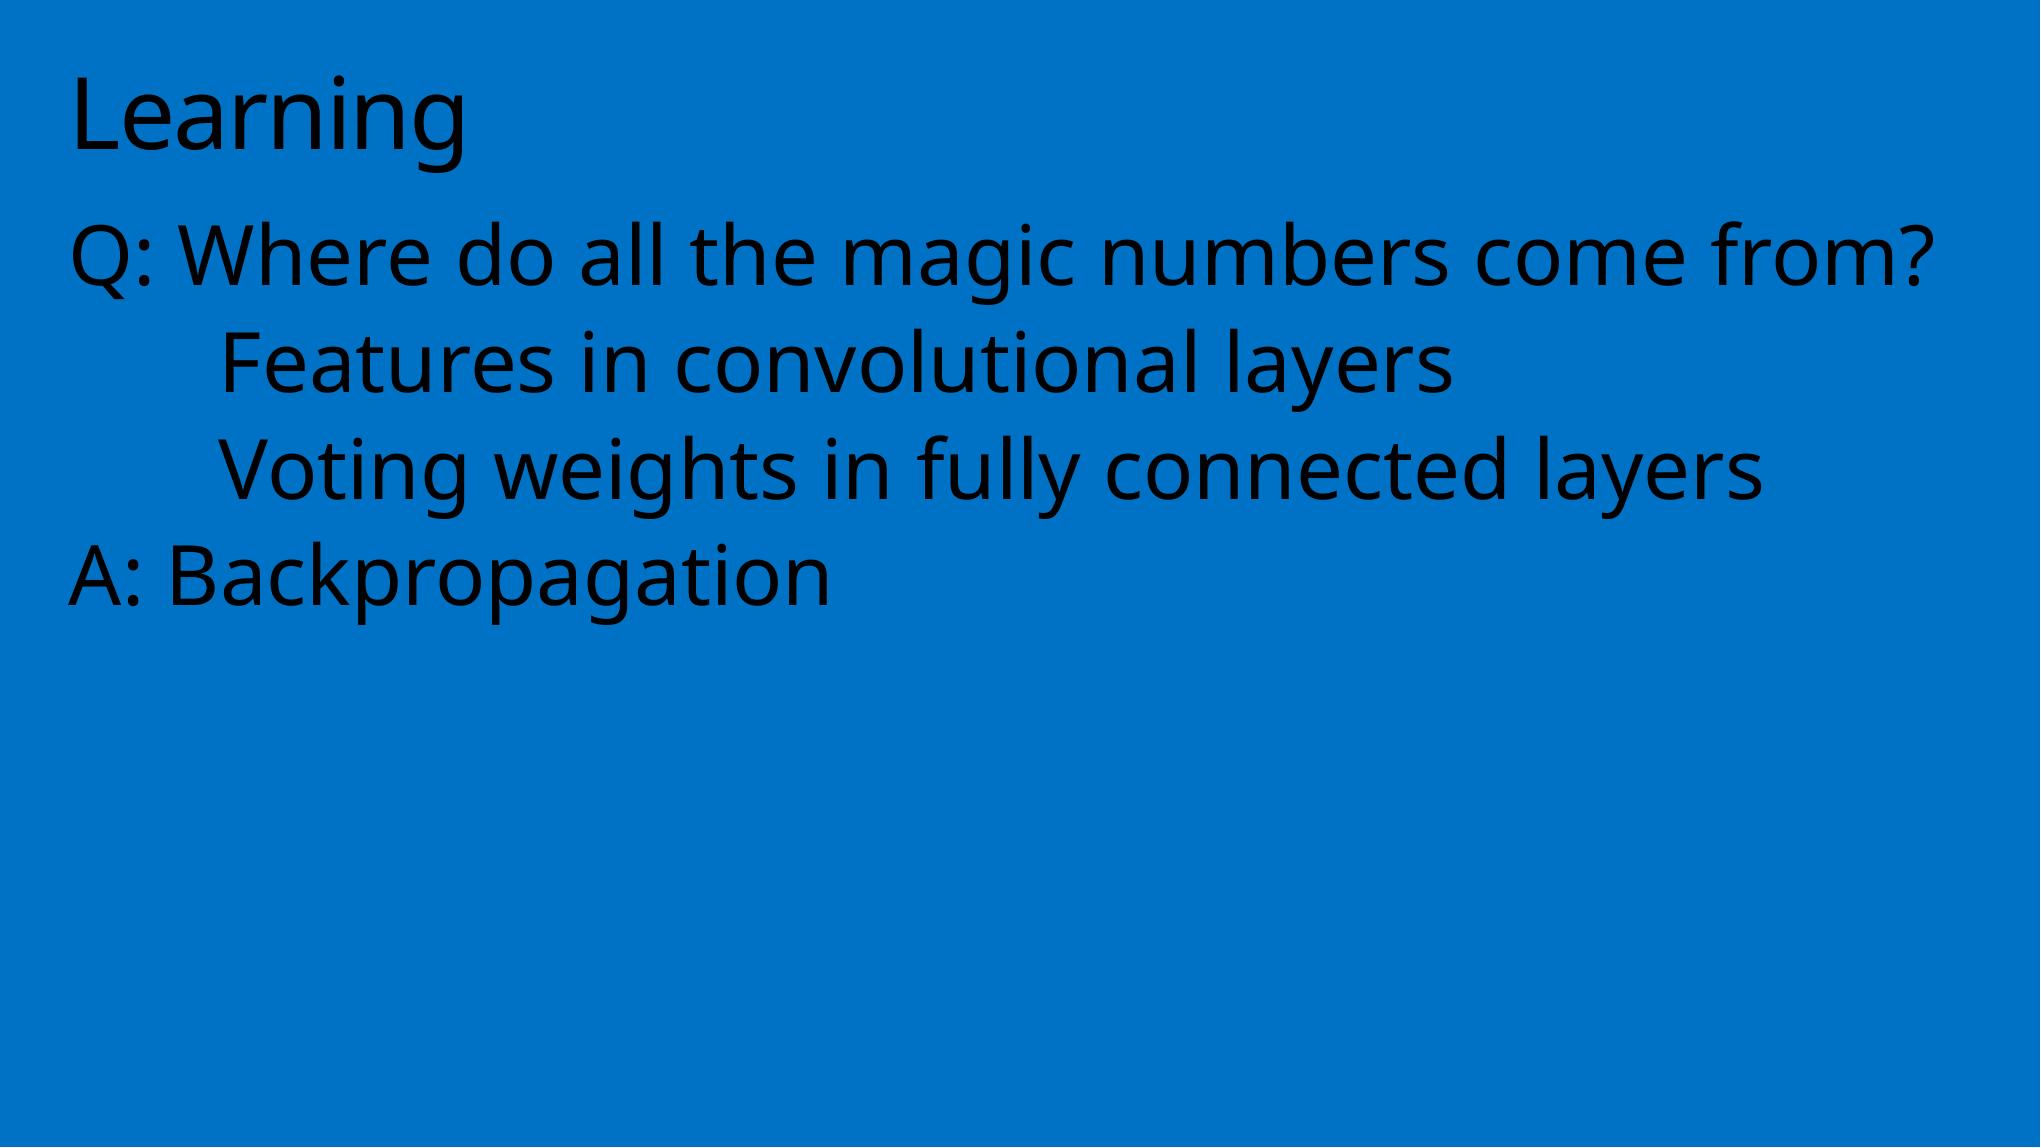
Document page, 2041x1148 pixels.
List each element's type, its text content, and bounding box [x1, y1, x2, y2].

list Q: Where do all the magic numbers come from? Features in convolutional layers Voting weights in fully connected layers A: Backpropagation [45, 198, 1996, 654]
title Learning [45, 48, 1996, 198]
